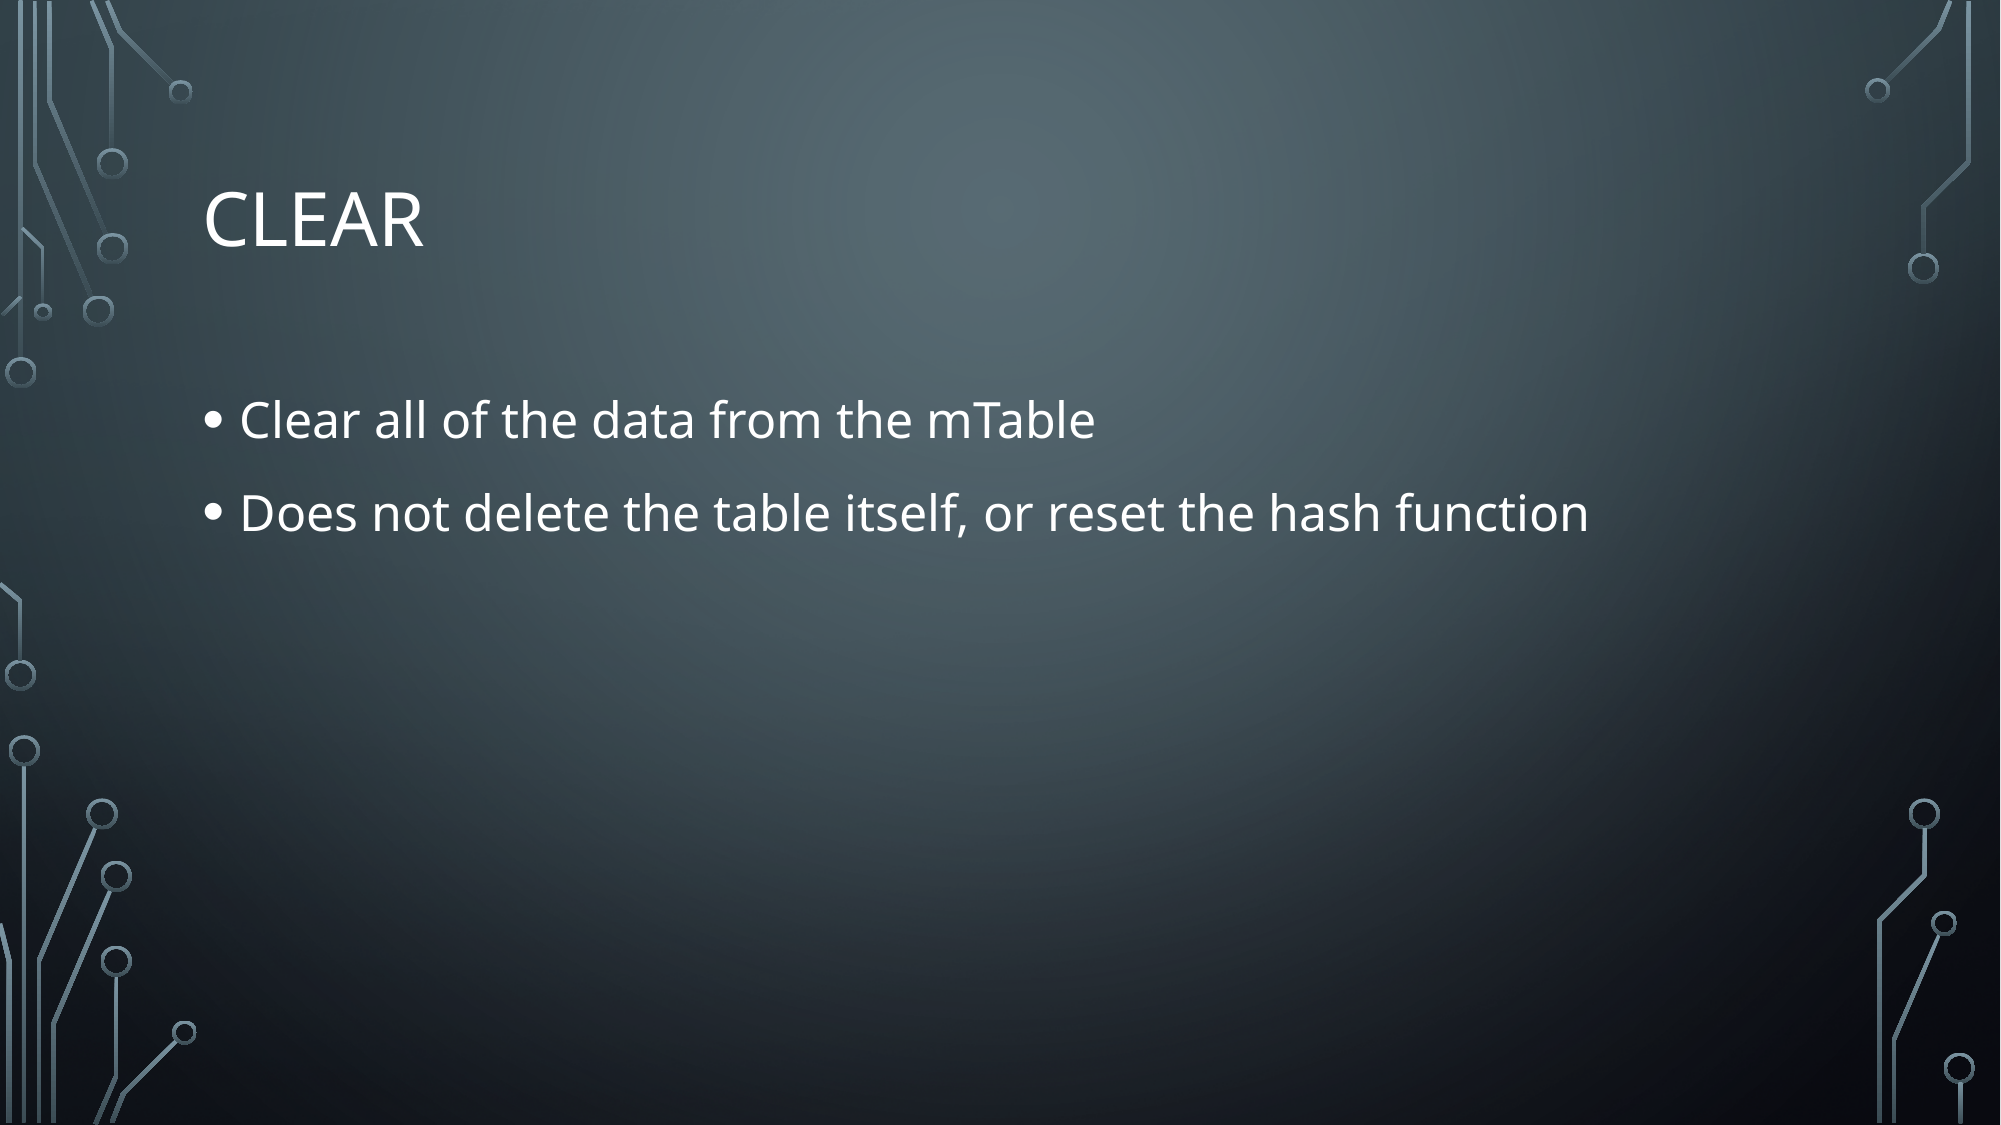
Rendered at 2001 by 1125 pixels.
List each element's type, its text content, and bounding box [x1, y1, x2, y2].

title Clear [187, 101, 1813, 344]
list Clear all of the data from the mTable Does not delete the table itself, or reset the hash function [187, 369, 1813, 950]
